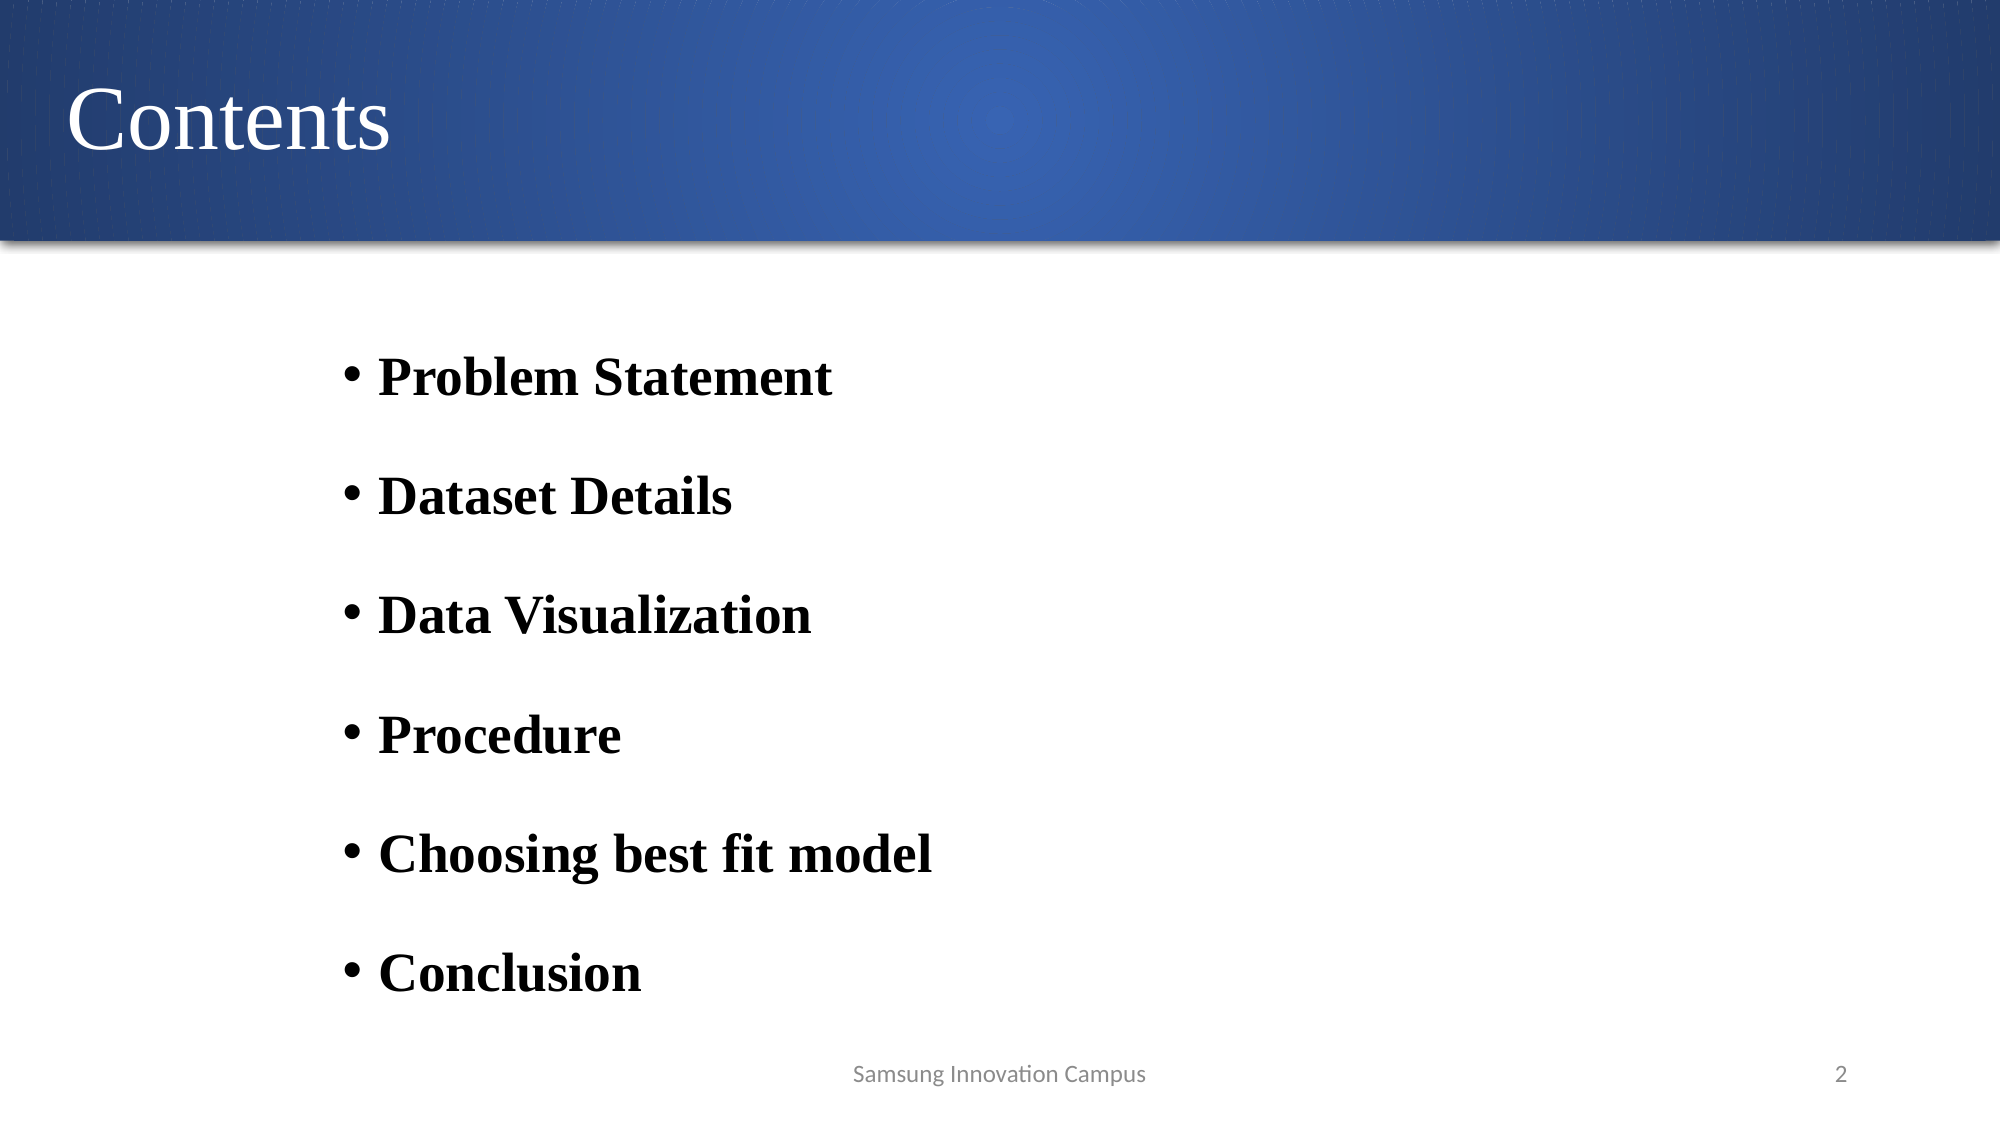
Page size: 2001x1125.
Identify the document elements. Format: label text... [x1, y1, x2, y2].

footer Samsung Innovation Campus [662, 1042, 1338, 1103]
text_box [0, 0, 2000, 241]
title Contents [51, 11, 1777, 229]
slide_number 2 [1412, 1042, 1863, 1103]
list Problem Statement Dataset Details Data Visualization Procedure Choosing best fit model Conclusion [327, 299, 1863, 1014]
